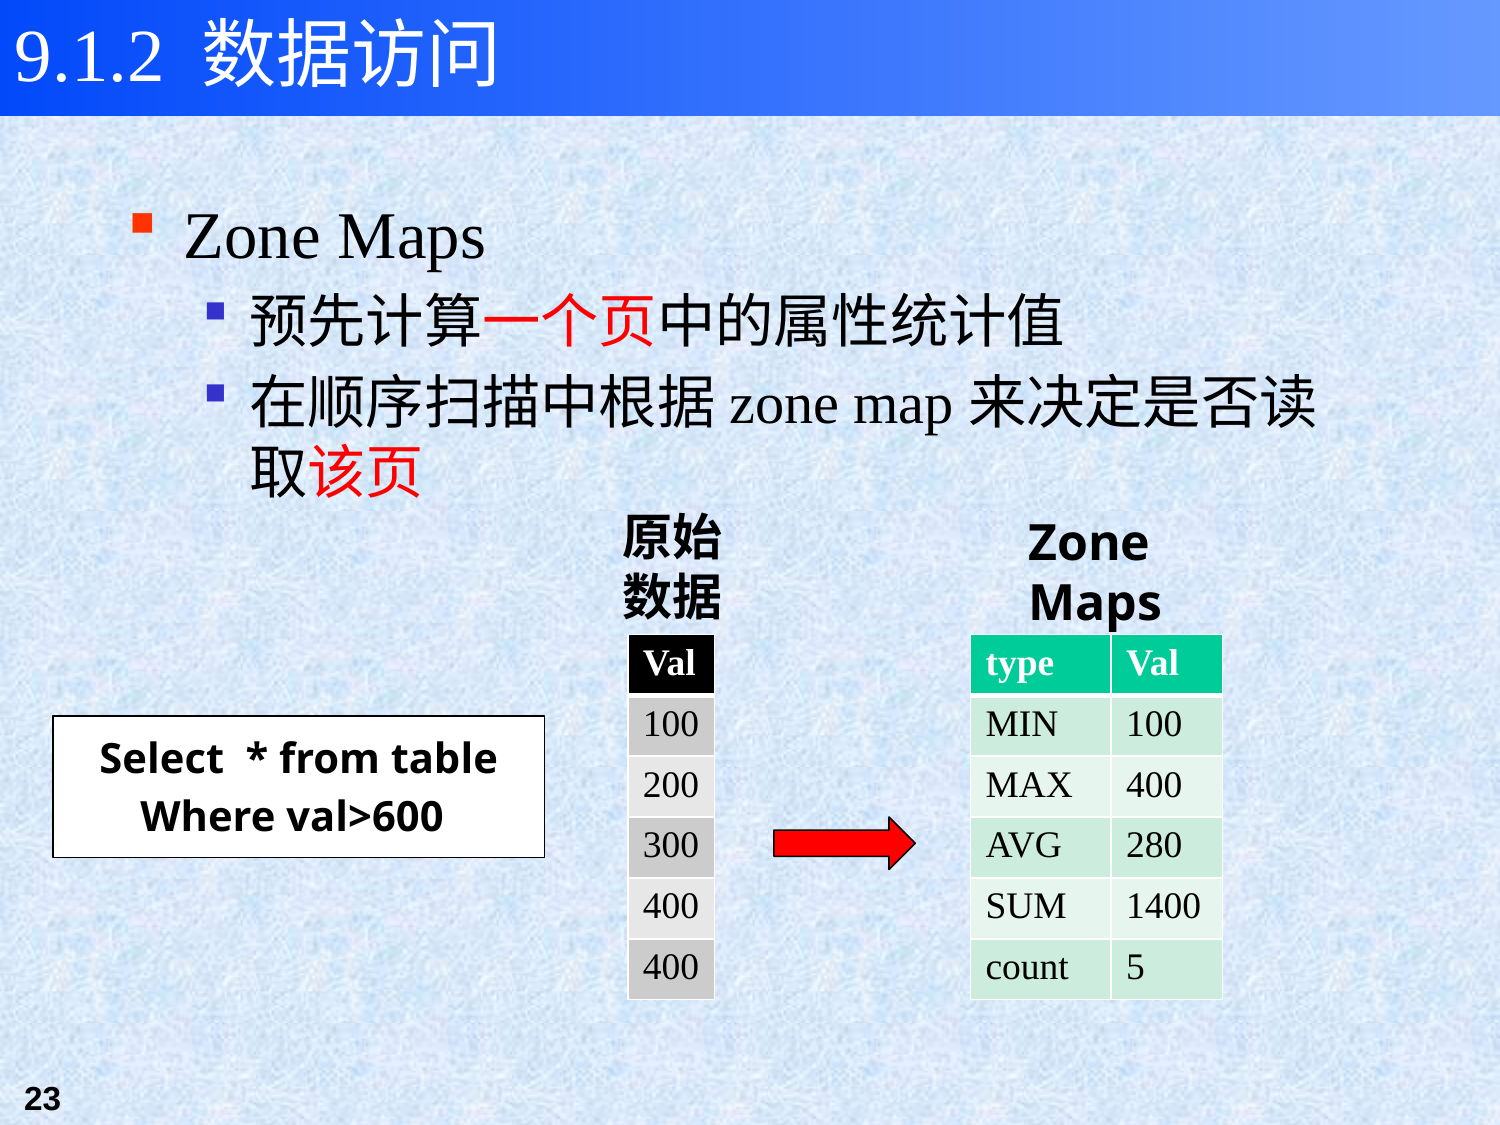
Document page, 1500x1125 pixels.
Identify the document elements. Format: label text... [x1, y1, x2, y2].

table_header Val [629, 635, 714, 693]
table_header Val [1112, 639, 1222, 693]
table_cell 280 [1112, 818, 1222, 877]
table_cell 1400 [1112, 879, 1222, 938]
table_cell MIN [971, 698, 1110, 755]
table_cell 100 [1112, 698, 1222, 755]
table_cell count [971, 940, 1110, 999]
list Zone Maps 预先计算一个页中的属性统计值 在顺序扫描中根据zone map来决定是否读取该页 [112, 184, 1388, 1000]
table_cell MAX [971, 757, 1110, 816]
table_cell AVG [971, 818, 1110, 877]
table_cell 400 [629, 879, 714, 938]
table_cell SUM [971, 879, 1110, 938]
table_cell 400 [629, 940, 714, 999]
text_box [773, 816, 916, 870]
table_cell 5 [1112, 940, 1222, 999]
table_cell 100 [629, 698, 714, 755]
text_box 原始数据 [608, 497, 759, 633]
table_cell 300 [629, 818, 714, 877]
table_header type [971, 635, 1110, 693]
text_box Zone Maps [1013, 503, 1282, 639]
text_box Select * from table Where val>600 [53, 715, 545, 858]
table_cell 400 [1112, 757, 1222, 816]
table_cell 200 [629, 757, 714, 816]
text_box 9.1.2 数据访问 [0, 0, 1179, 195]
picture [0, 116, 1500, 1125]
